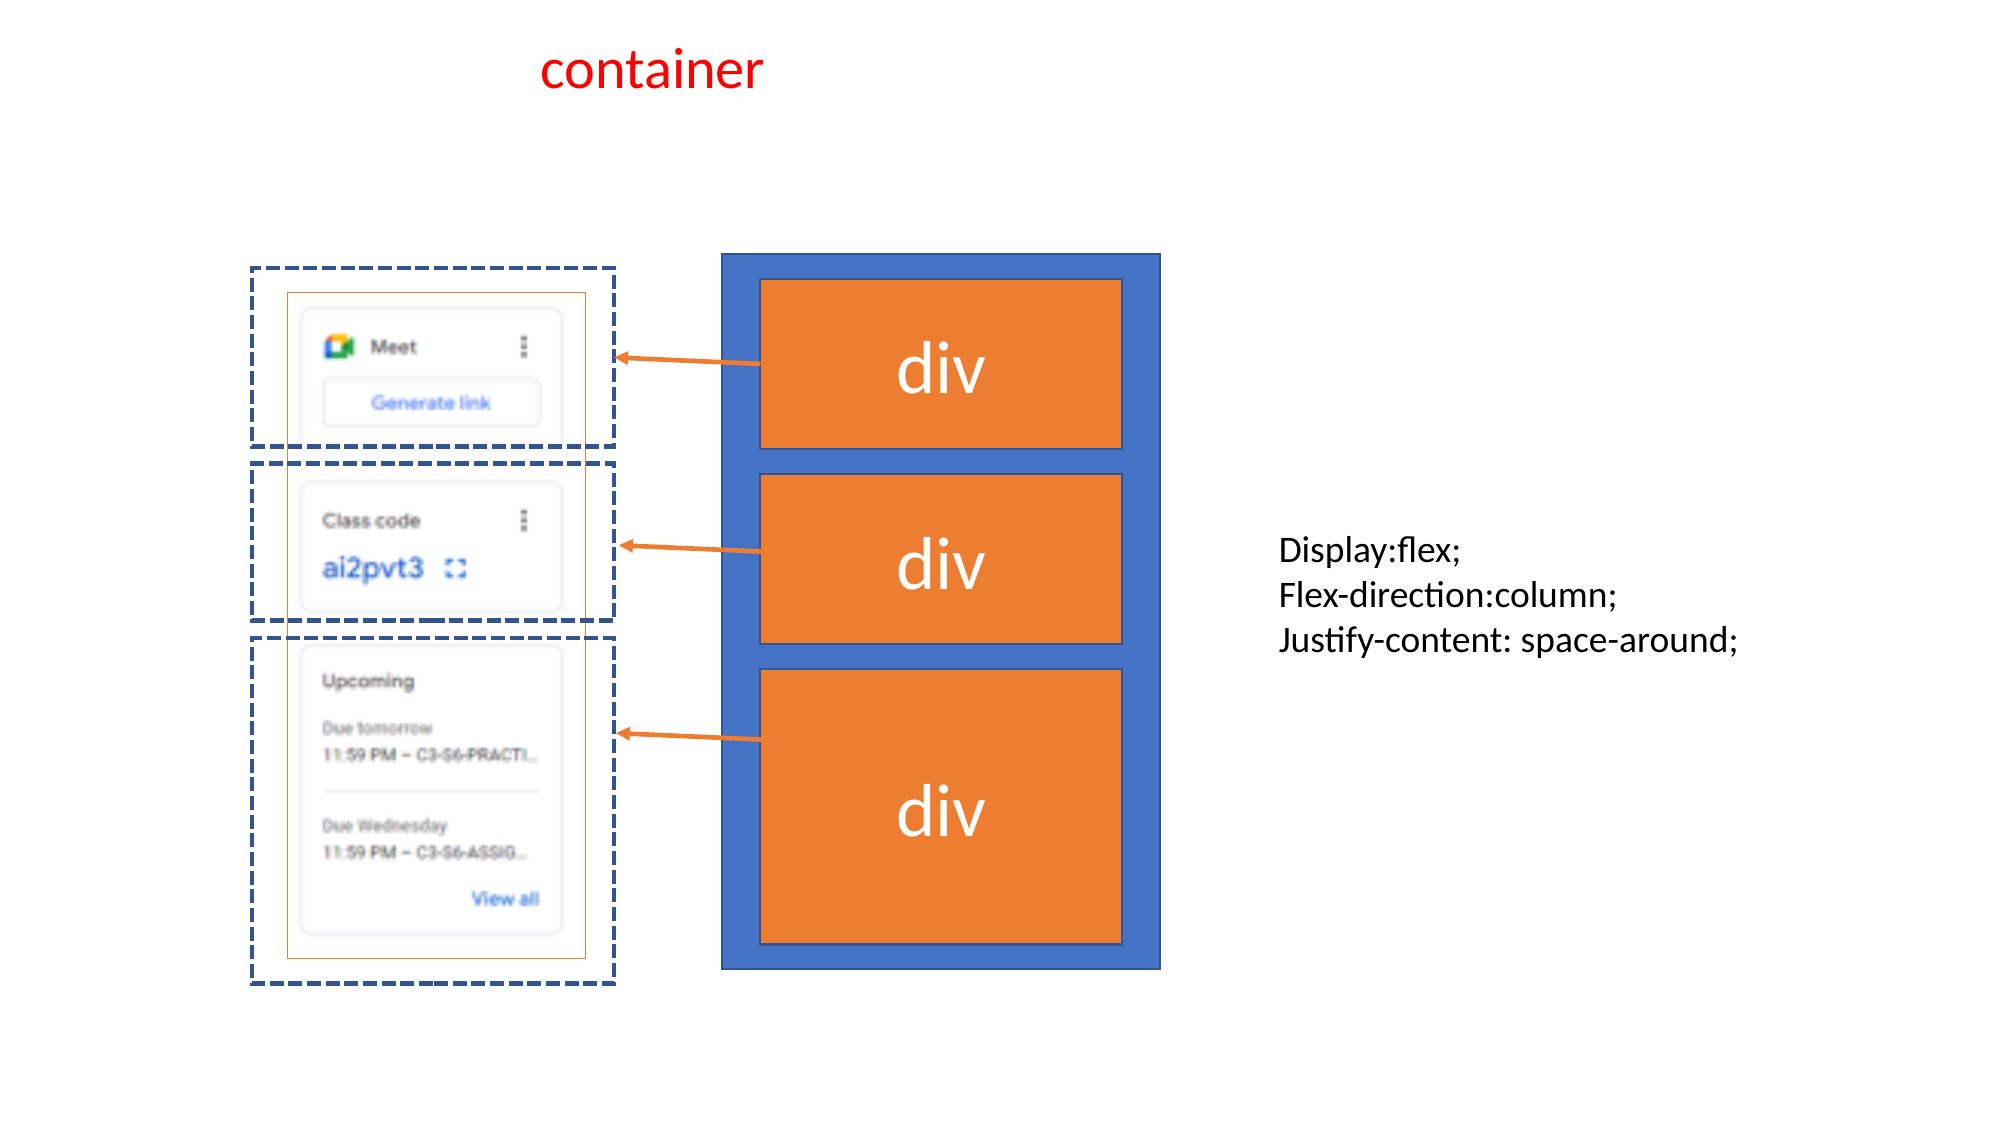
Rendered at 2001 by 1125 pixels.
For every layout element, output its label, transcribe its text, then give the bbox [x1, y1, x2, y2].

picture [287, 292, 586, 959]
text_box [251, 267, 615, 448]
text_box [614, 357, 761, 364]
text_box [251, 462, 287, 622]
text_box [586, 462, 615, 622]
text_box [251, 637, 615, 985]
text_box div [759, 473, 1123, 645]
text_box Display:flex; Flex-direction:column; Justify-content: space-around; [1263, 517, 1836, 668]
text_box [615, 733, 763, 740]
text_box div [759, 668, 1123, 946]
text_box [618, 545, 766, 552]
text_box container [525, 23, 810, 108]
text_box [721, 253, 1161, 970]
text_box div [759, 278, 1123, 450]
